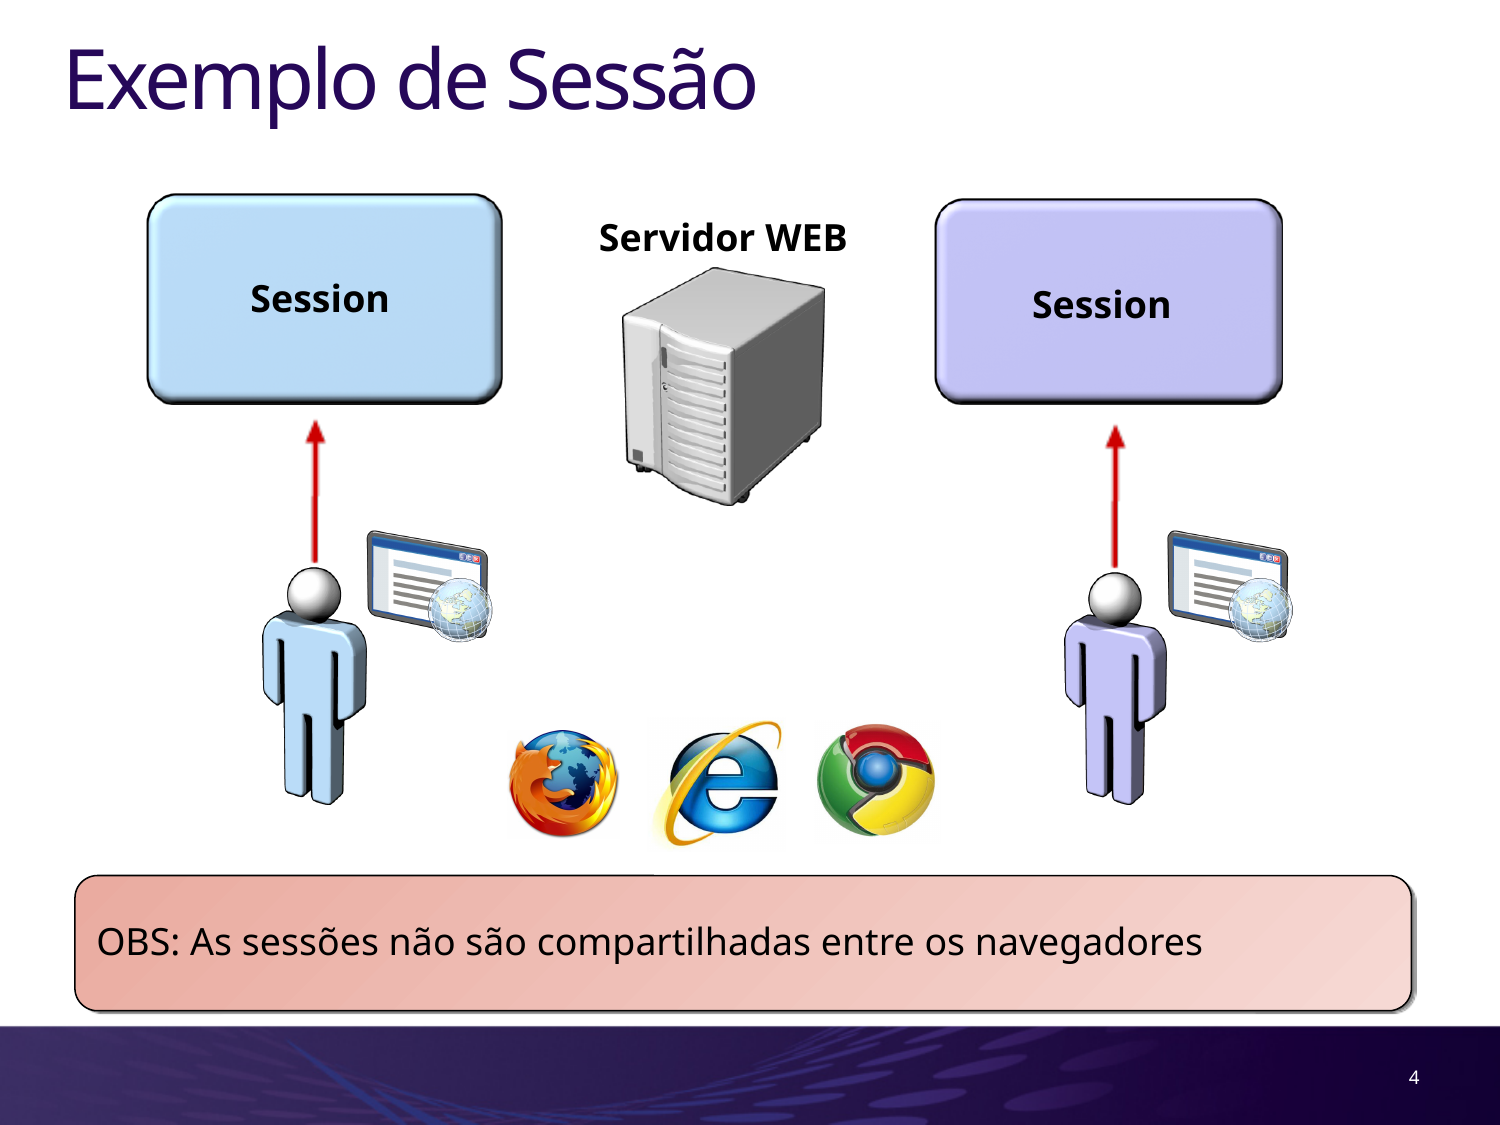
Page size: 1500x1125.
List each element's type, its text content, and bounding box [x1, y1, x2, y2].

picture [0, 0, 1500, 1125]
title Exemplo de Sessão [62, 37, 1438, 129]
text_box Servidor WEB [584, 206, 863, 267]
text_box OBS: As sessões não são compartilhadas entre os navegadores [74, 875, 1412, 1011]
slide_number 4 [1408, 1031, 1467, 1092]
